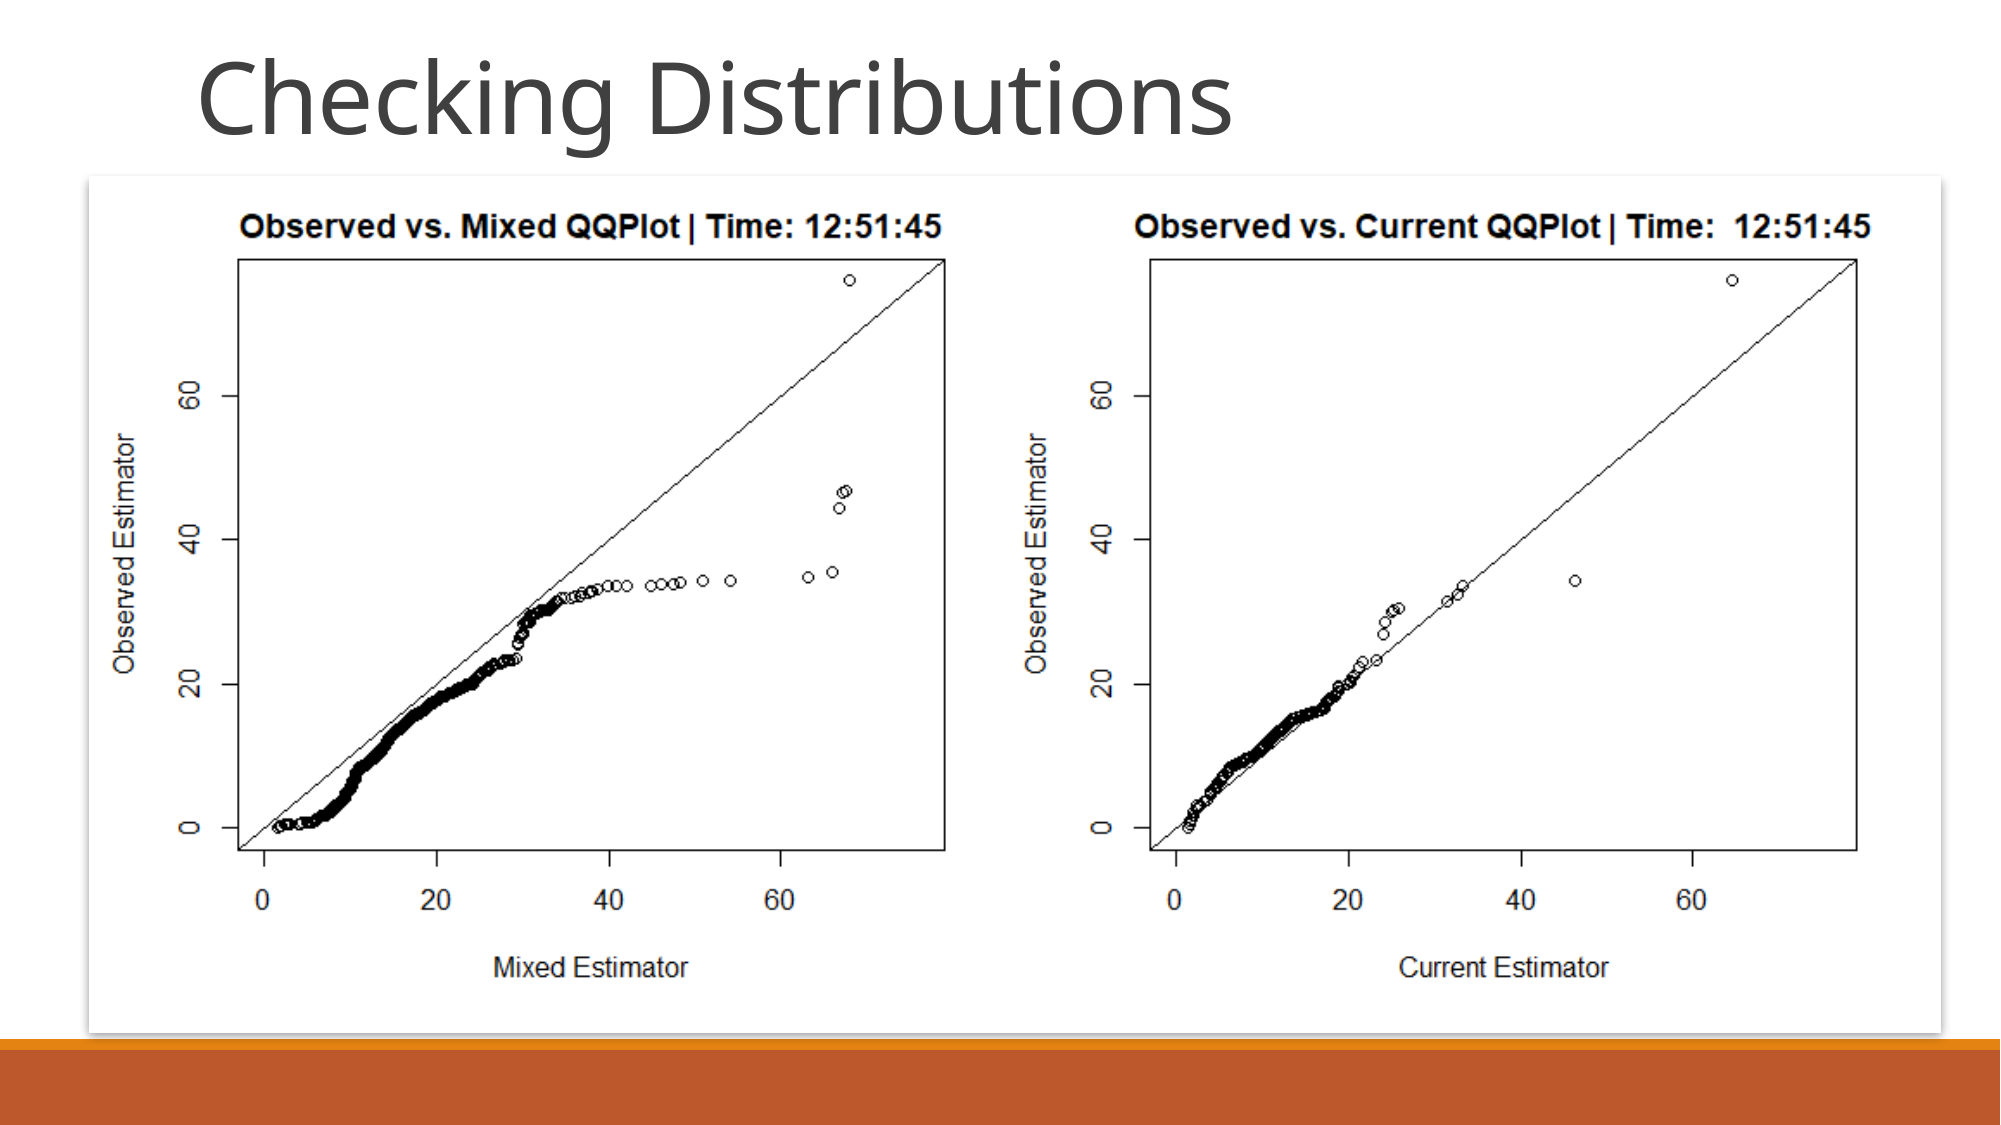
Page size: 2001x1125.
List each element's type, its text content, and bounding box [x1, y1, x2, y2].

title Checking Distributions [180, 39, 1830, 163]
picture [102, 190, 1927, 1019]
